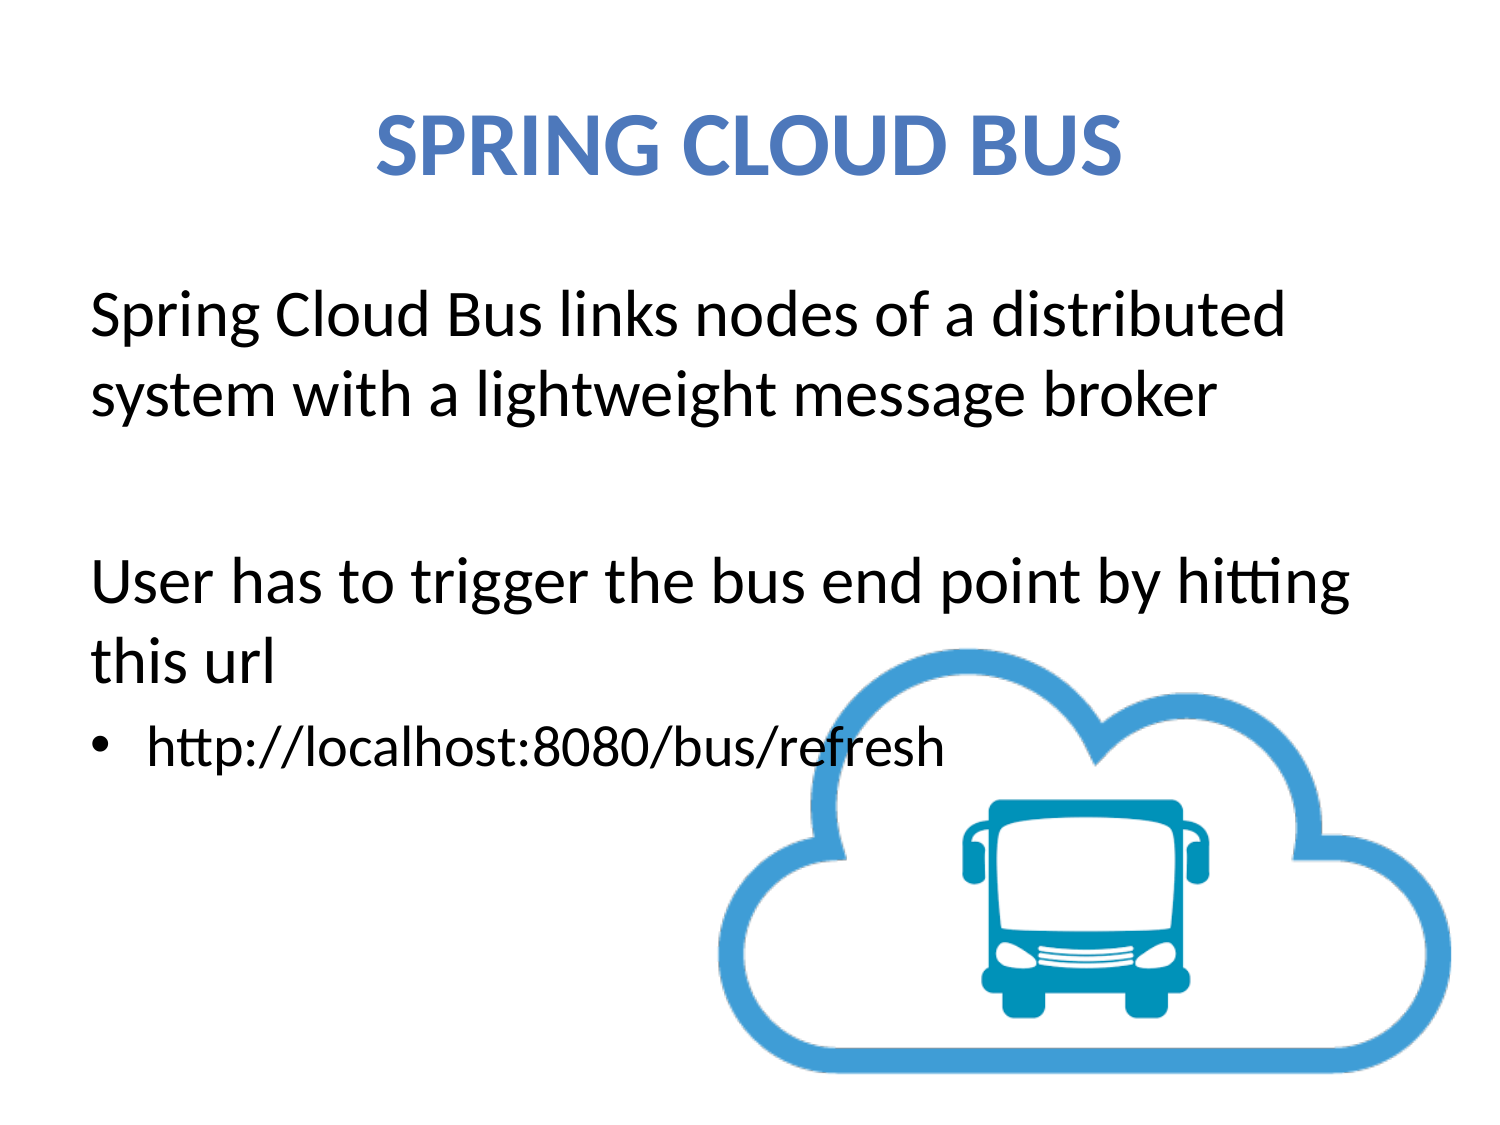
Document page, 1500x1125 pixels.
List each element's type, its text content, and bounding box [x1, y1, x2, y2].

title Spring Cloud Bus [75, 45, 1425, 233]
list Spring Cloud Bus links nodes of a distributed system with a lightweight message broker User has to trigger the bus end point by hitting this url http://localhost:8080/bus/refresh [75, 262, 1425, 1005]
picture [692, 599, 1480, 1123]
